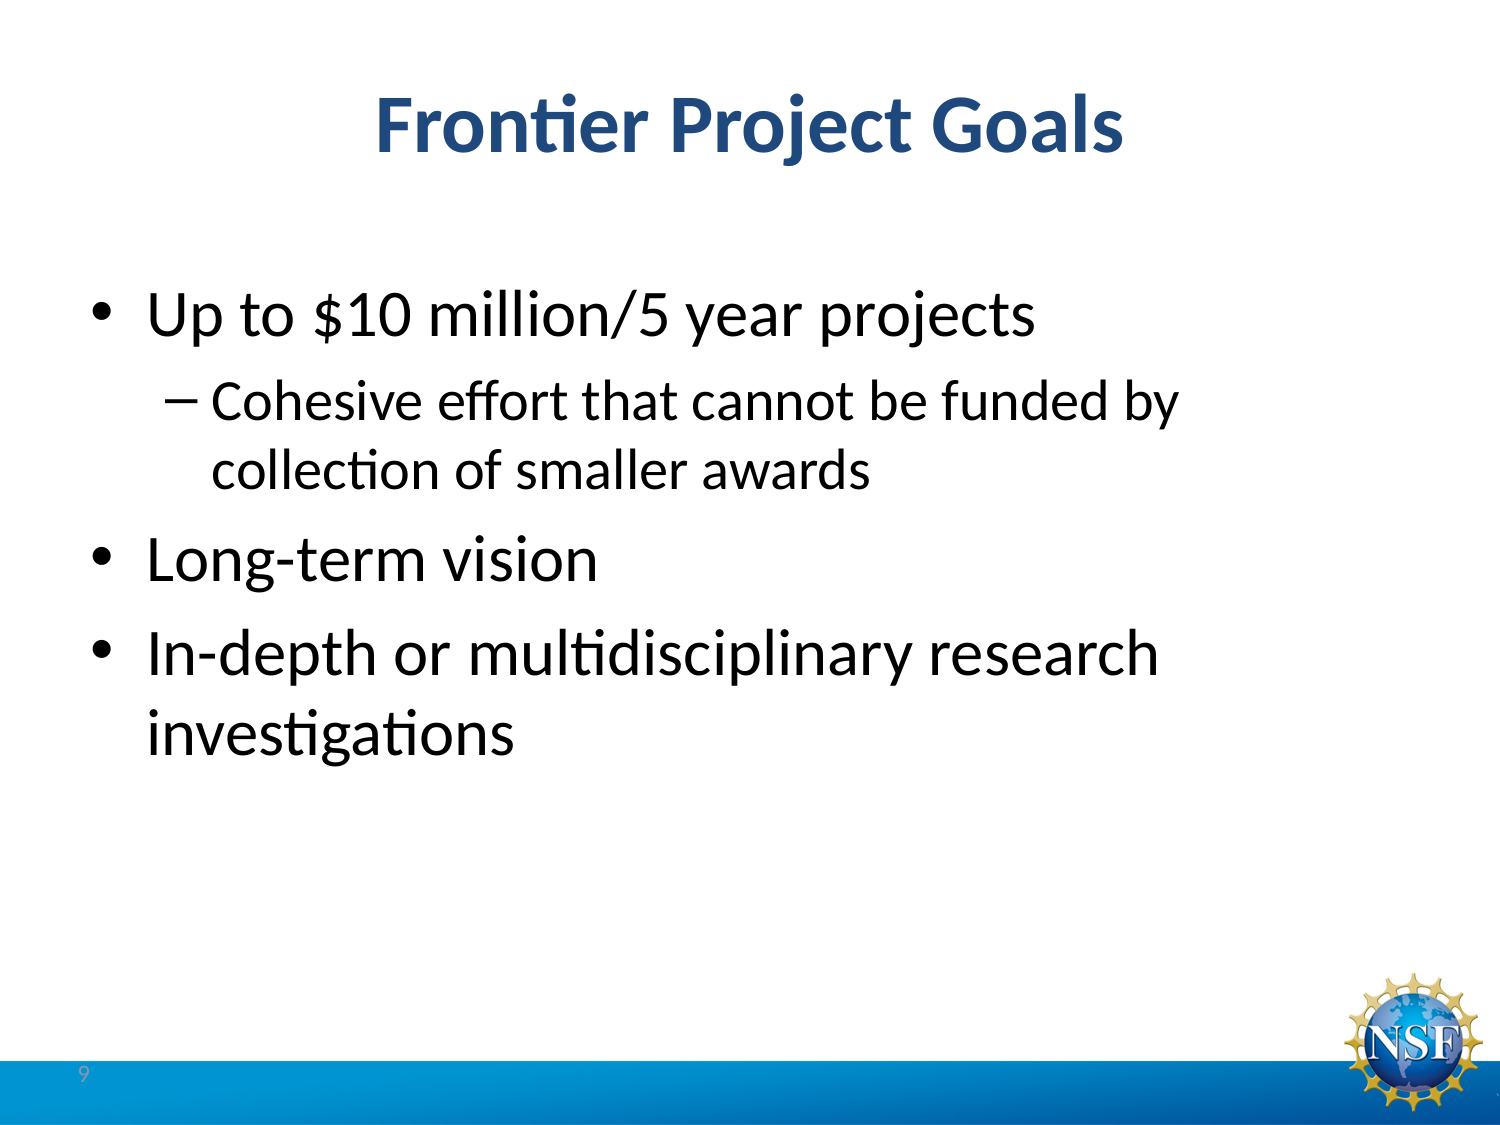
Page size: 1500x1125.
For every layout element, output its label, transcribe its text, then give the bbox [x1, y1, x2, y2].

slide_number 9 [62, 1042, 413, 1103]
title Frontier Project Goals [75, 24, 1425, 213]
picture [0, 0, 1500, 1125]
list Up to $10 million/5 year projects Cohesive effort that cannot be funded by collection of smaller awards Long-term vision In-depth or multidisciplinary research investigations [75, 262, 1425, 1005]
